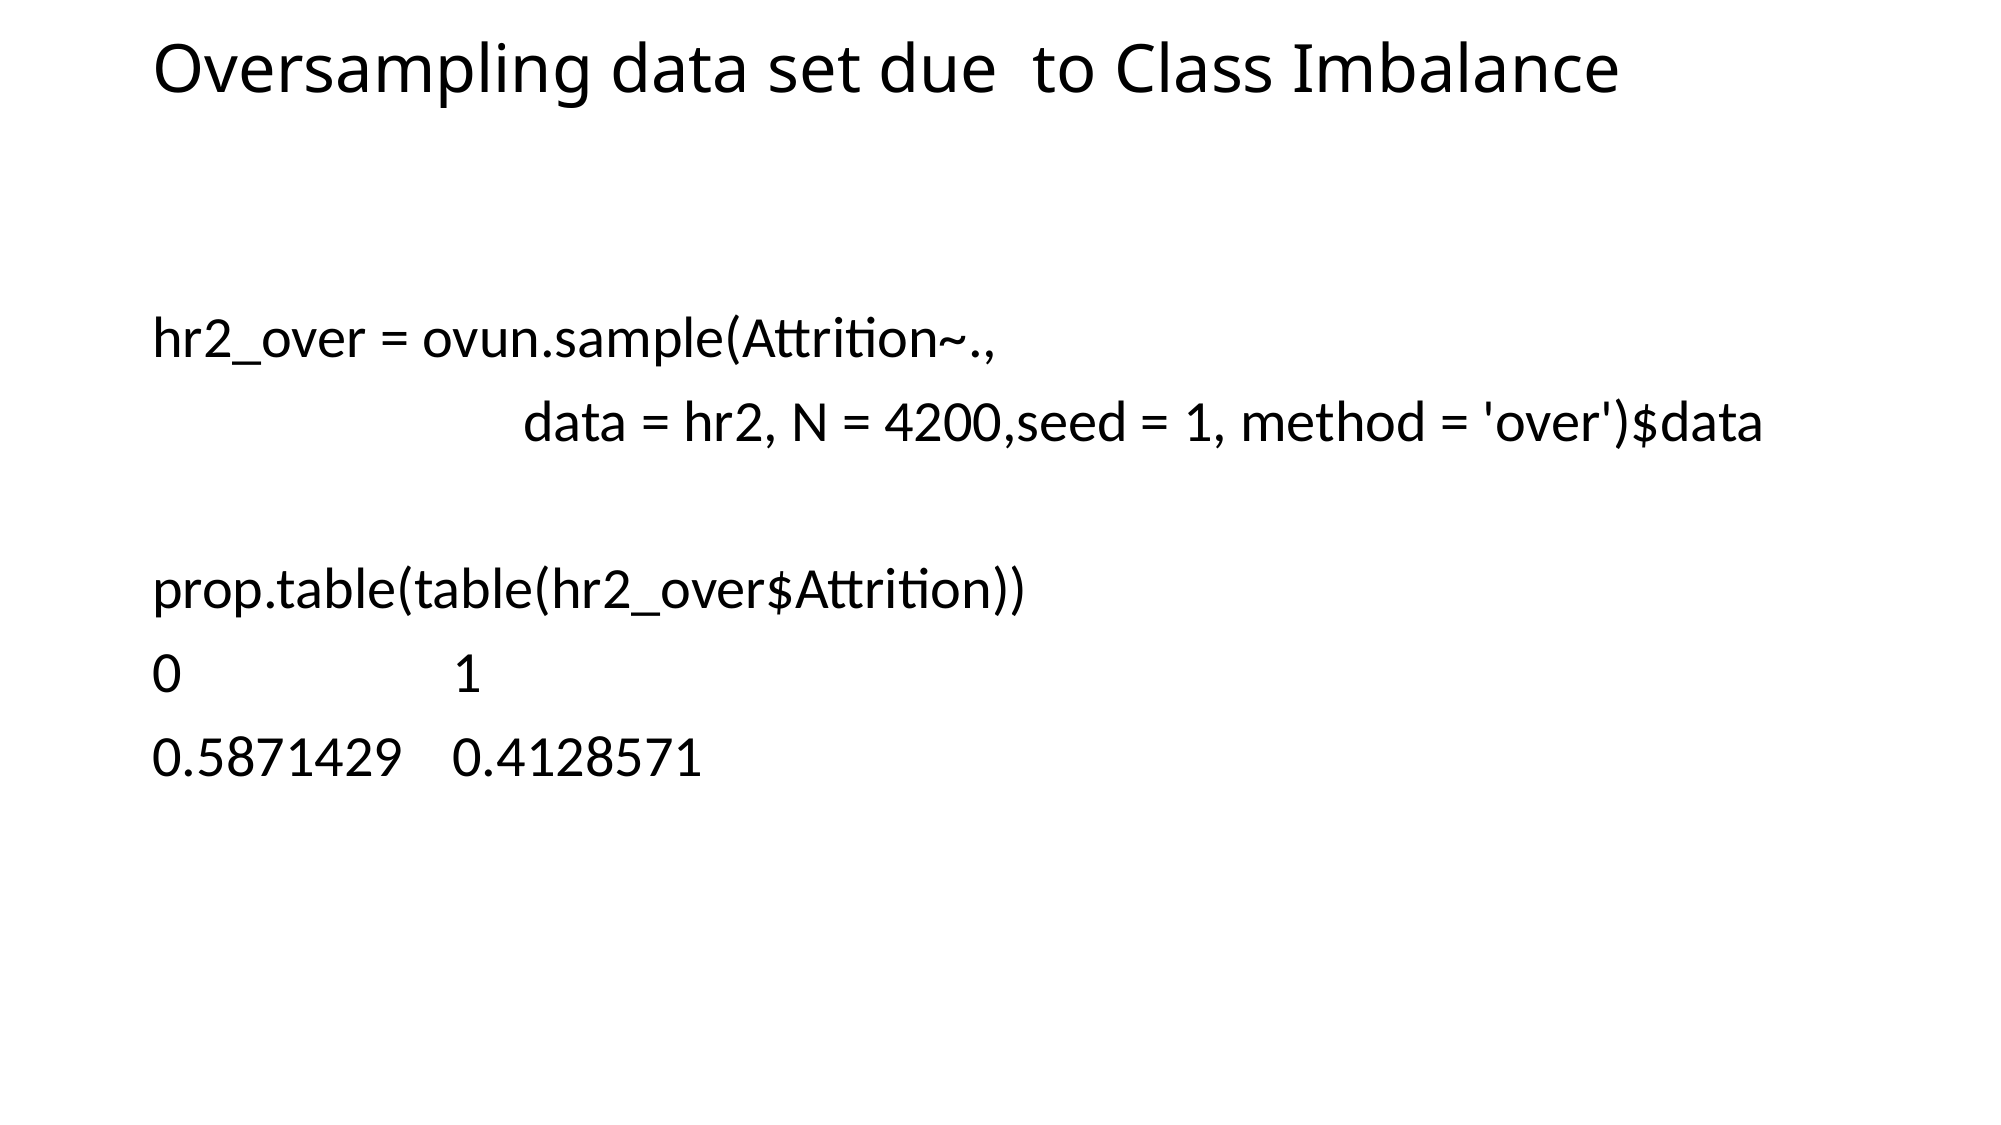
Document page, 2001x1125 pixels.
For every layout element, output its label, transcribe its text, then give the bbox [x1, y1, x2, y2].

list hr2_over = ovun.sample(Attrition~., data = hr2, N = 4200,seed = 1, method = 'over')$data prop.table(table(hr2_over$Attrition)) 0 1 0.5871429 0.4128571 [137, 299, 1863, 1014]
title Oversampling data set due to Class Imbalance [137, 19, 1863, 123]
